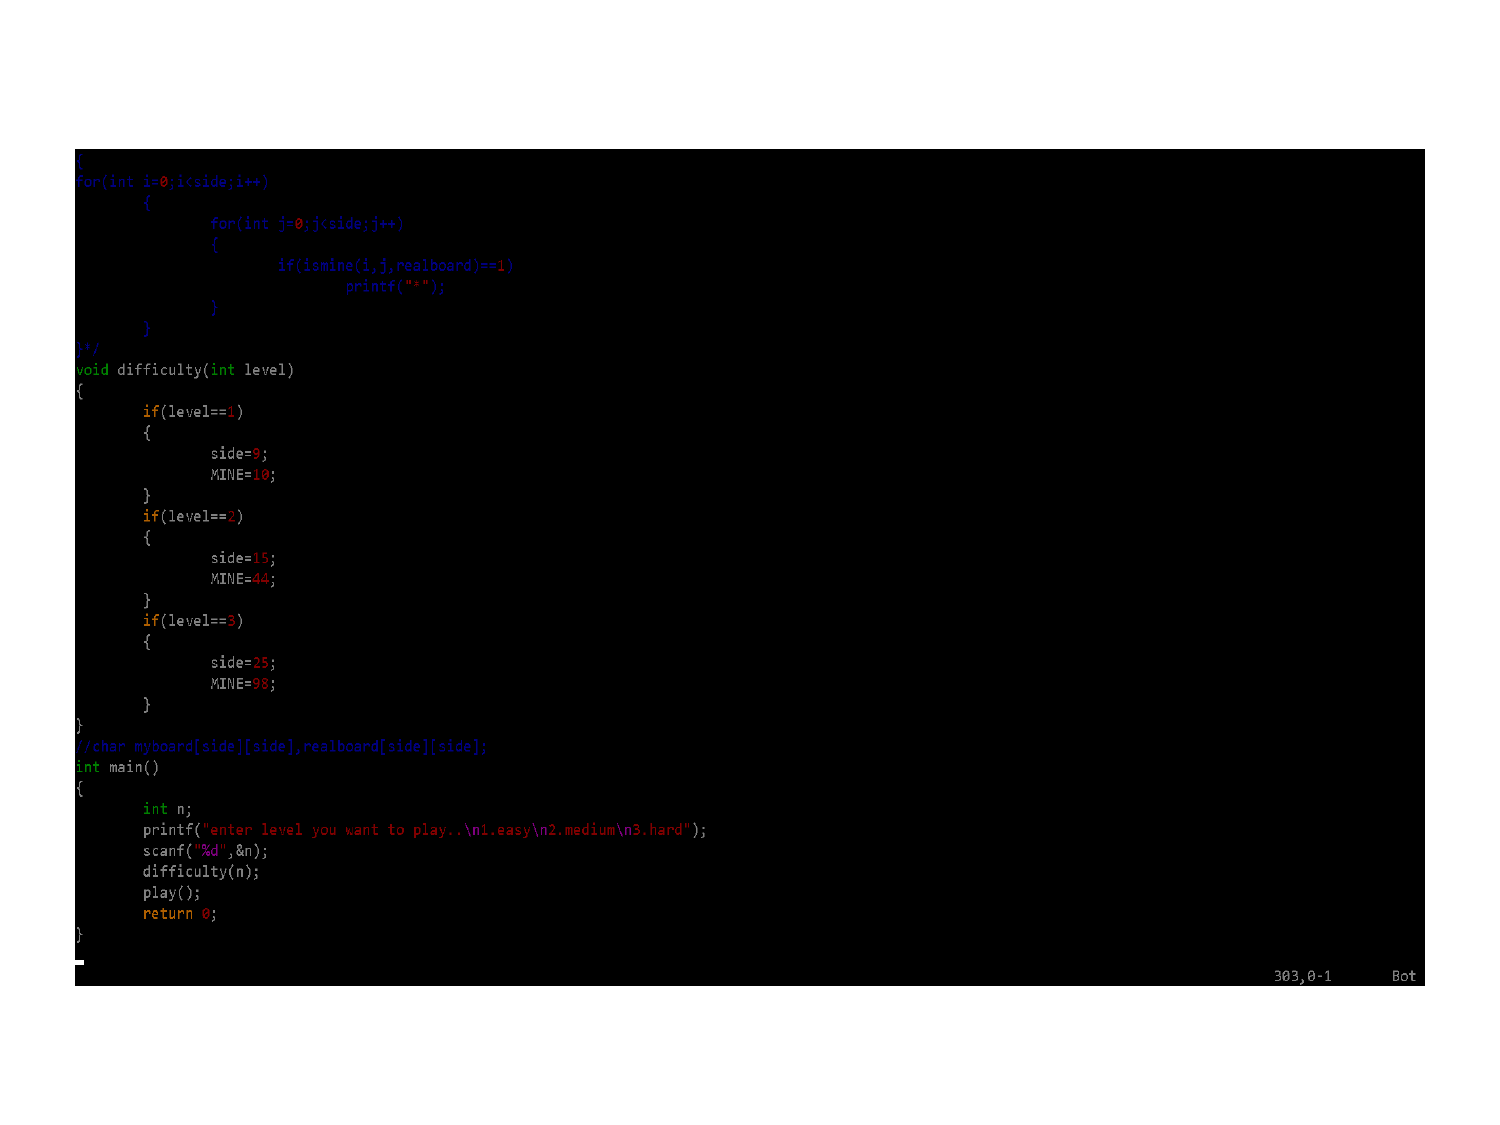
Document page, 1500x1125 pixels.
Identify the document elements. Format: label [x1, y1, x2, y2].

list [74, 149, 1426, 986]
